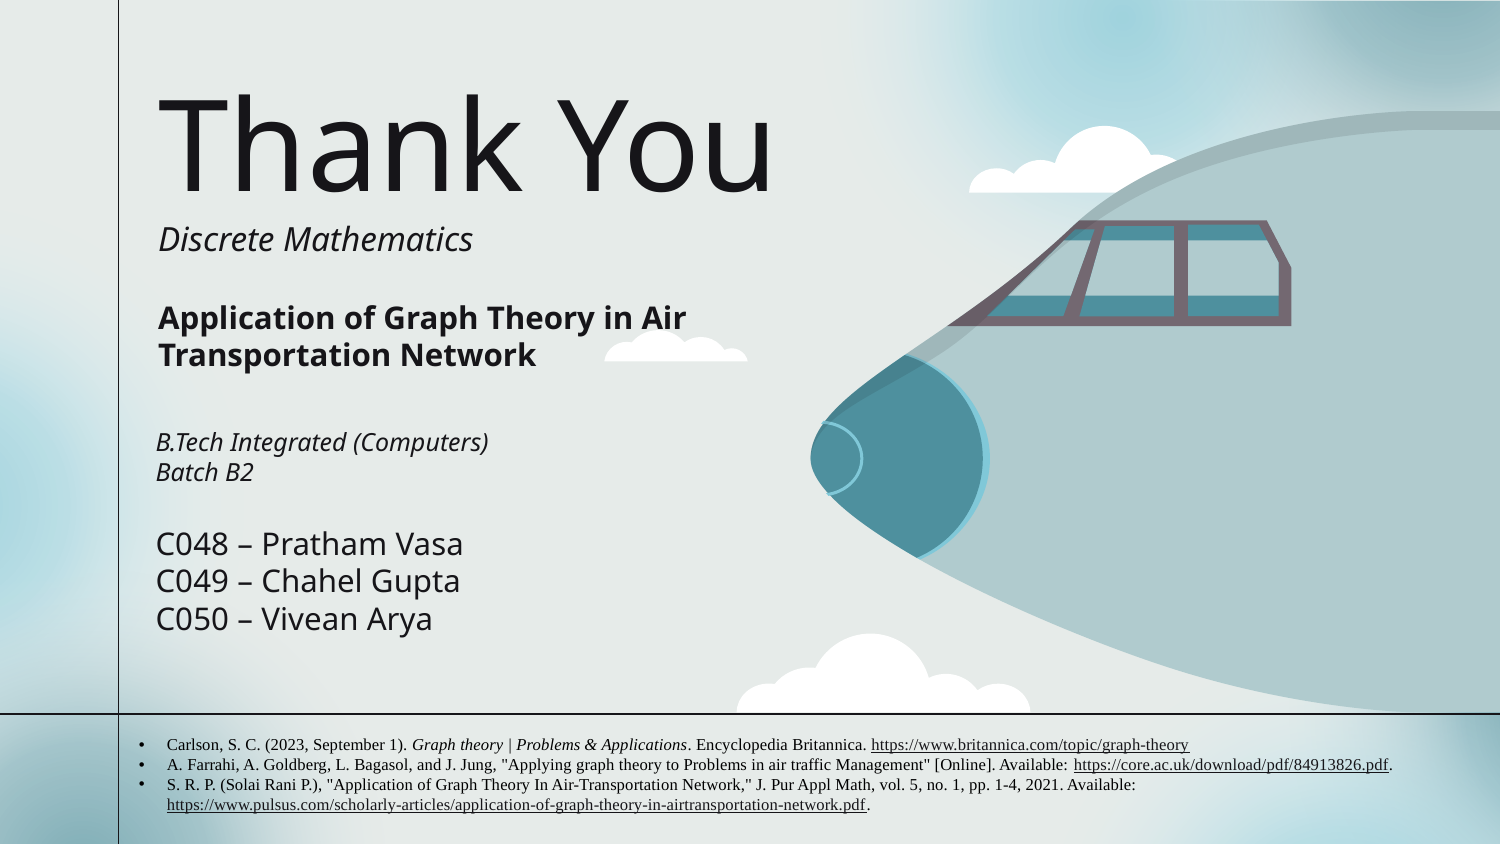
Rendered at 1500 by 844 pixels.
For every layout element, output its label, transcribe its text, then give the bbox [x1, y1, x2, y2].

text_box Carlson, S. C. (2023, September 1). Graph theory | Problems & Applications. Encyclopedia Britannica. https://www.britannica.com/topic/graph-theory A. Farrahi, A. Goldberg, L. Bagasol, and J. Jung, "Applying graph theory to Problems in air traffic Management" [Online]. Available: https://core.ac.uk/download/pdf/84913826.pdf. S. R. P. (Solai Rani P.), "Application of Graph Theory In Air-Transportation Network," J. Pur Appl Math, vol. 5, no. 1, pp. 1-4, 2021. Available: https://www.pulsus.com/scholarly-articles/application-of-graph-theory-in-airtransportation-network.pdf. [123, 726, 1500, 822]
title Thank You [143, 88, 835, 193]
text_box B.Tech Integrated (Computers) Batch B2 C048 – Pratham Vasa C049 – Chahel Gupta C050 – Vivean Arya [140, 469, 638, 595]
subtitle Discrete Mathematics Application of Graph Theory in Air Transportation Network [143, 216, 804, 375]
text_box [810, 110, 1500, 713]
